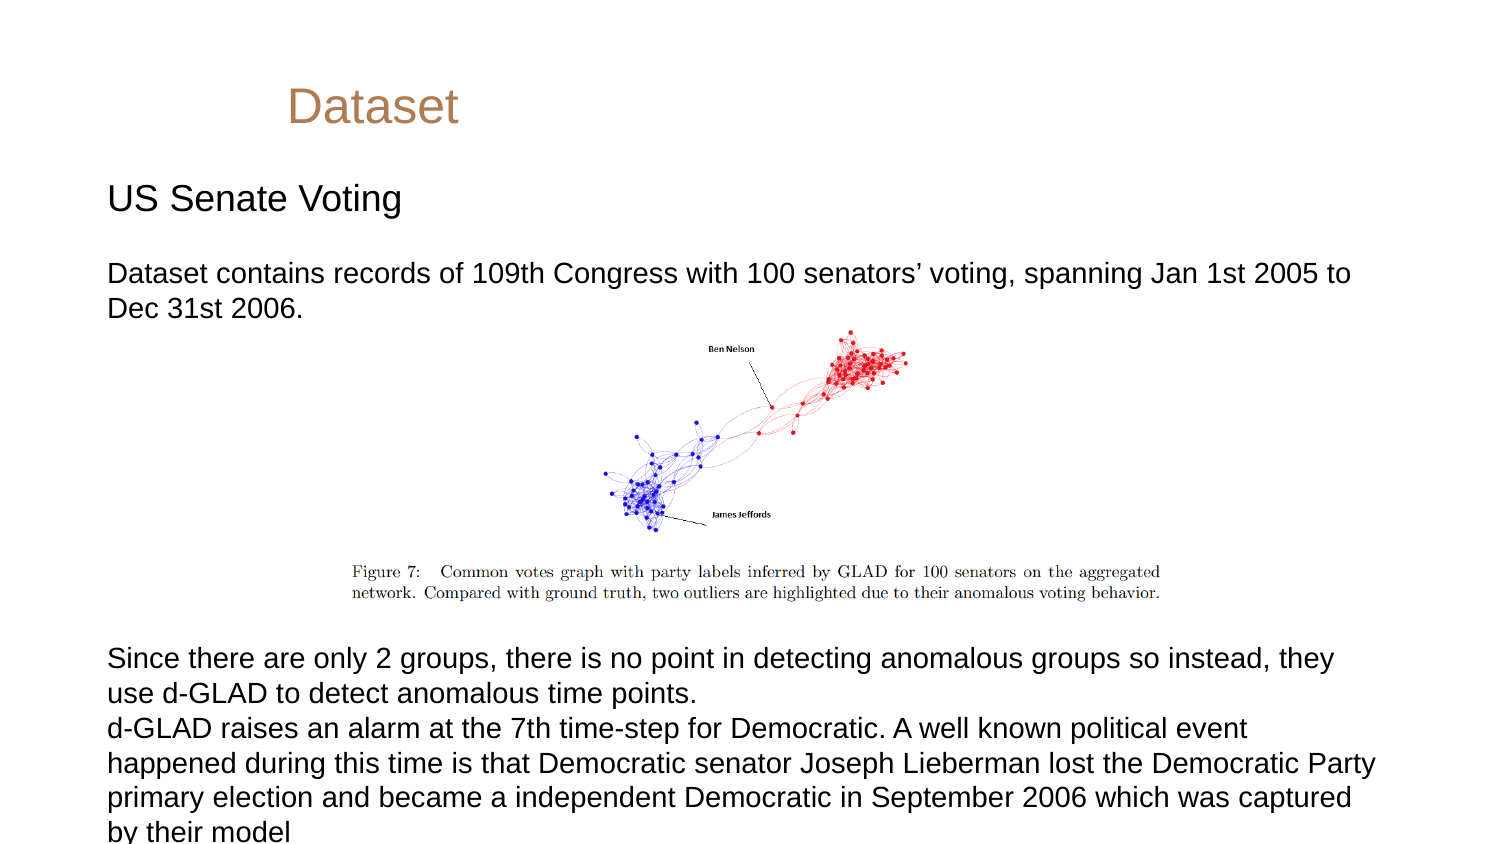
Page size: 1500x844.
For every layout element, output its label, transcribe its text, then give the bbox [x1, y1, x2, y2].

text_box US Senate Voting Dataset contains records of 109th Congress with 100 senators’ voting, spanning Jan 1st 2005 to Dec 31st 2006. Since there are only 2 groups, there is no point in detecting anomalous groups so instead, they use d-GLAD to detect anomalous time points. d-GLAD raises an alarm at the 7th time-step for Democratic. A well known political event happened during this time is that Democratic senator Joseph Lieberman lost the Democratic Party primary election and became a independent Democratic in September 2006 which was captured by their model [92, 159, 1401, 844]
title Dataset [51, 42, 695, 149]
picture [331, 302, 1168, 612]
